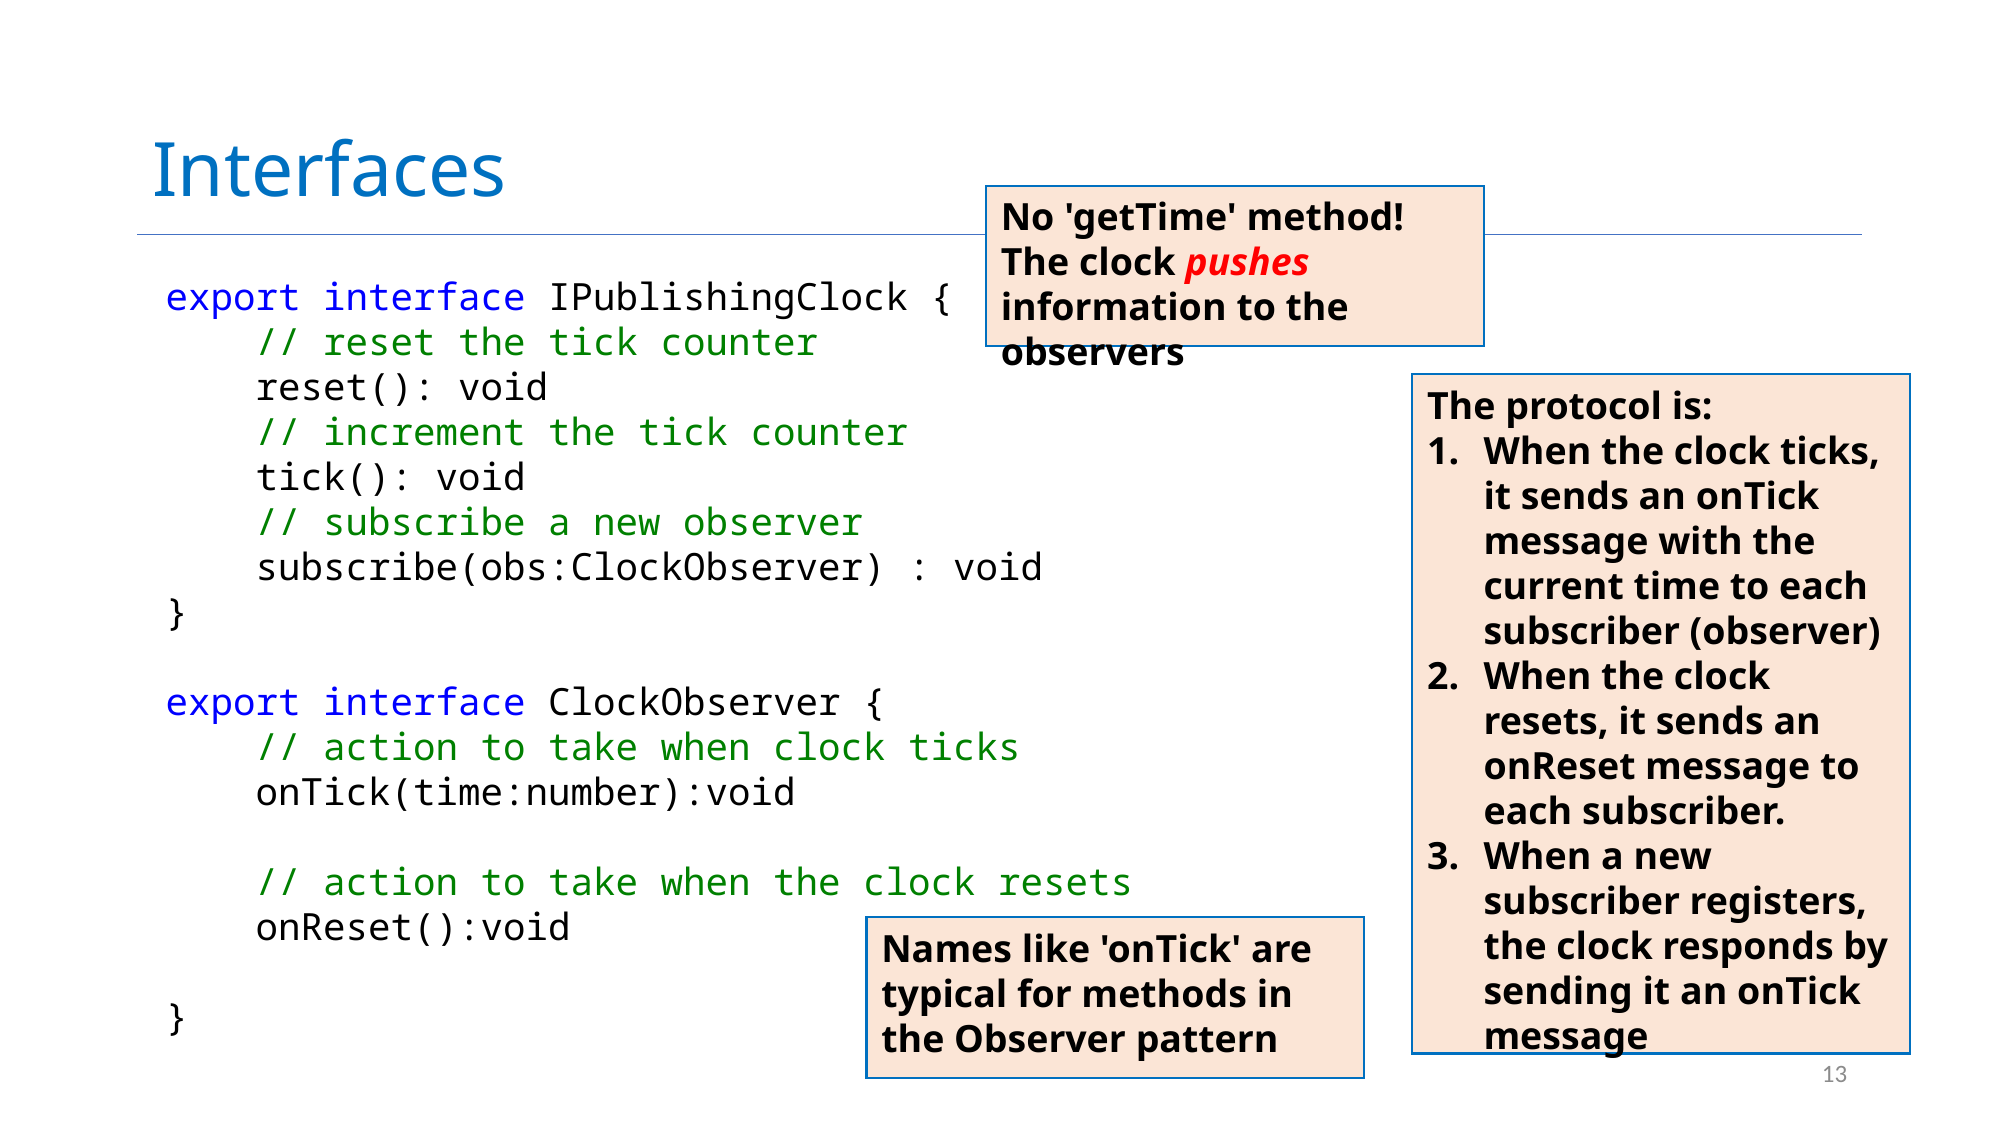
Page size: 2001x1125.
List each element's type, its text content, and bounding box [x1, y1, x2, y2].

title Interfaces [137, 3, 1863, 221]
text_box No 'getTime' method! The clock pushes information to the observers [985, 185, 1485, 347]
text_box Names like 'onTick' are typical for methods in the Observer pattern [865, 916, 1365, 1079]
text_box The protocol is: When the clock ticks, it sends an onTick message with the current time to each subscriber (observer) When the clock resets, it sends an onReset message to each subscriber. When a new subscriber registers, the clock responds by sending it an onTick message [1411, 373, 1911, 1055]
slide_number 13 [1412, 1055, 1863, 1103]
text_box export interface IPublishingClock { // reset the tick counter reset(): void // increment the tick counter tick(): void // subscribe a new observer subscribe(obs:ClockObserver) : void } export interface ClockObserver { // action to take when clock ticks onTick(time:number):void // action to take when the clock resets onReset():void } [150, 265, 1674, 1046]
